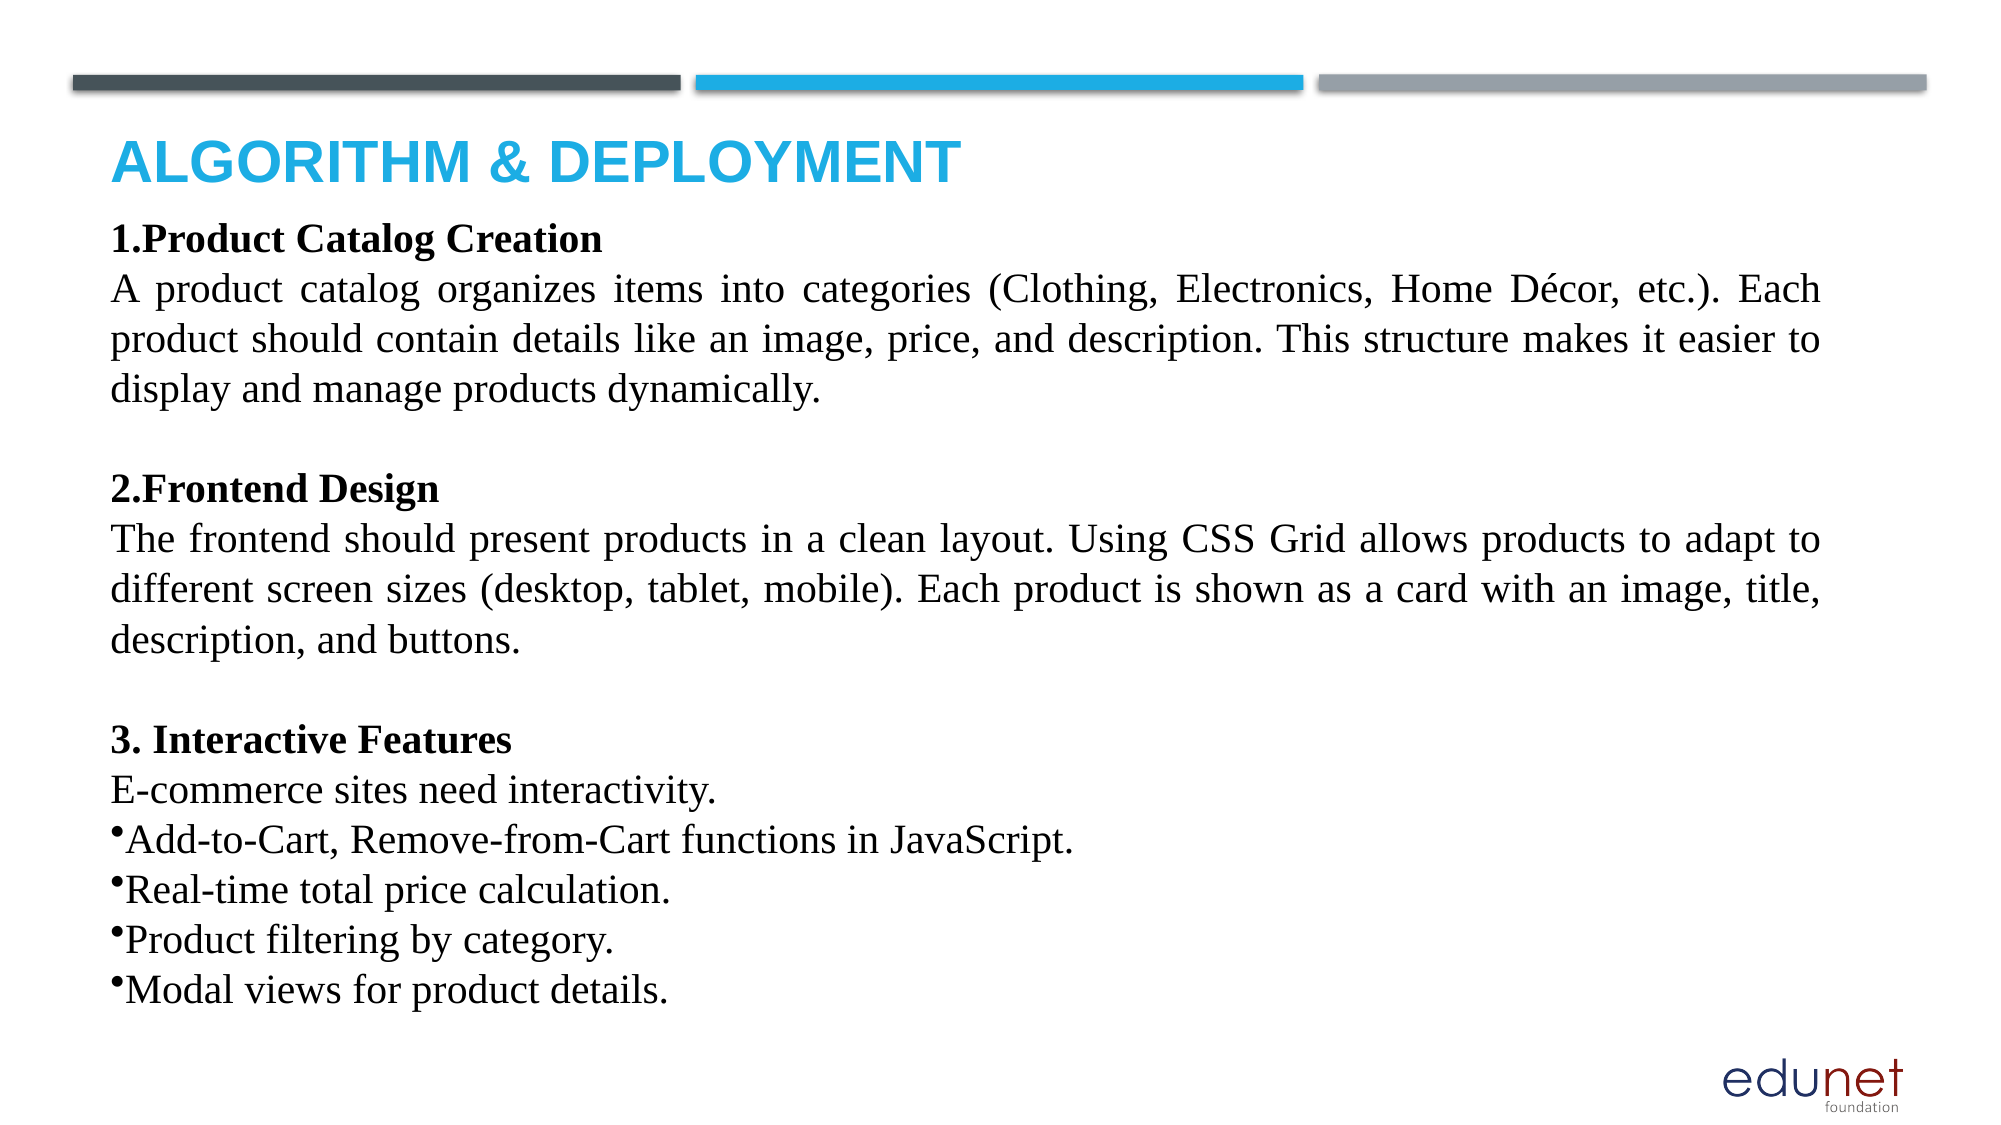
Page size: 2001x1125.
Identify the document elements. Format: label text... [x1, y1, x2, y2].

title Algorithm & Deployment [95, 115, 1905, 203]
picture [1719, 1056, 1905, 1116]
list 1.Product Catalog Creation A product catalog organizes items into categories (Clothing, Electronics, Home Décor, etc.). Each product should contain details like an image, price, and description. This structure makes it easier to display and manage products dynamically. 2.Frontend Design The frontend should present products in a clean layout. Using CSS Grid allows products to adapt to different screen sizes (desktop, tablet, mobile). Each product is shown as a card with an image, title, description, and buttons. 3. Interactive Features E-commerce sites need interactivity. Add-to-Cart, Remove-from-Cart functions in JavaScript. Real-time total price calculation. Product filtering by category. Modal views for product details. [95, 203, 1838, 1070]
